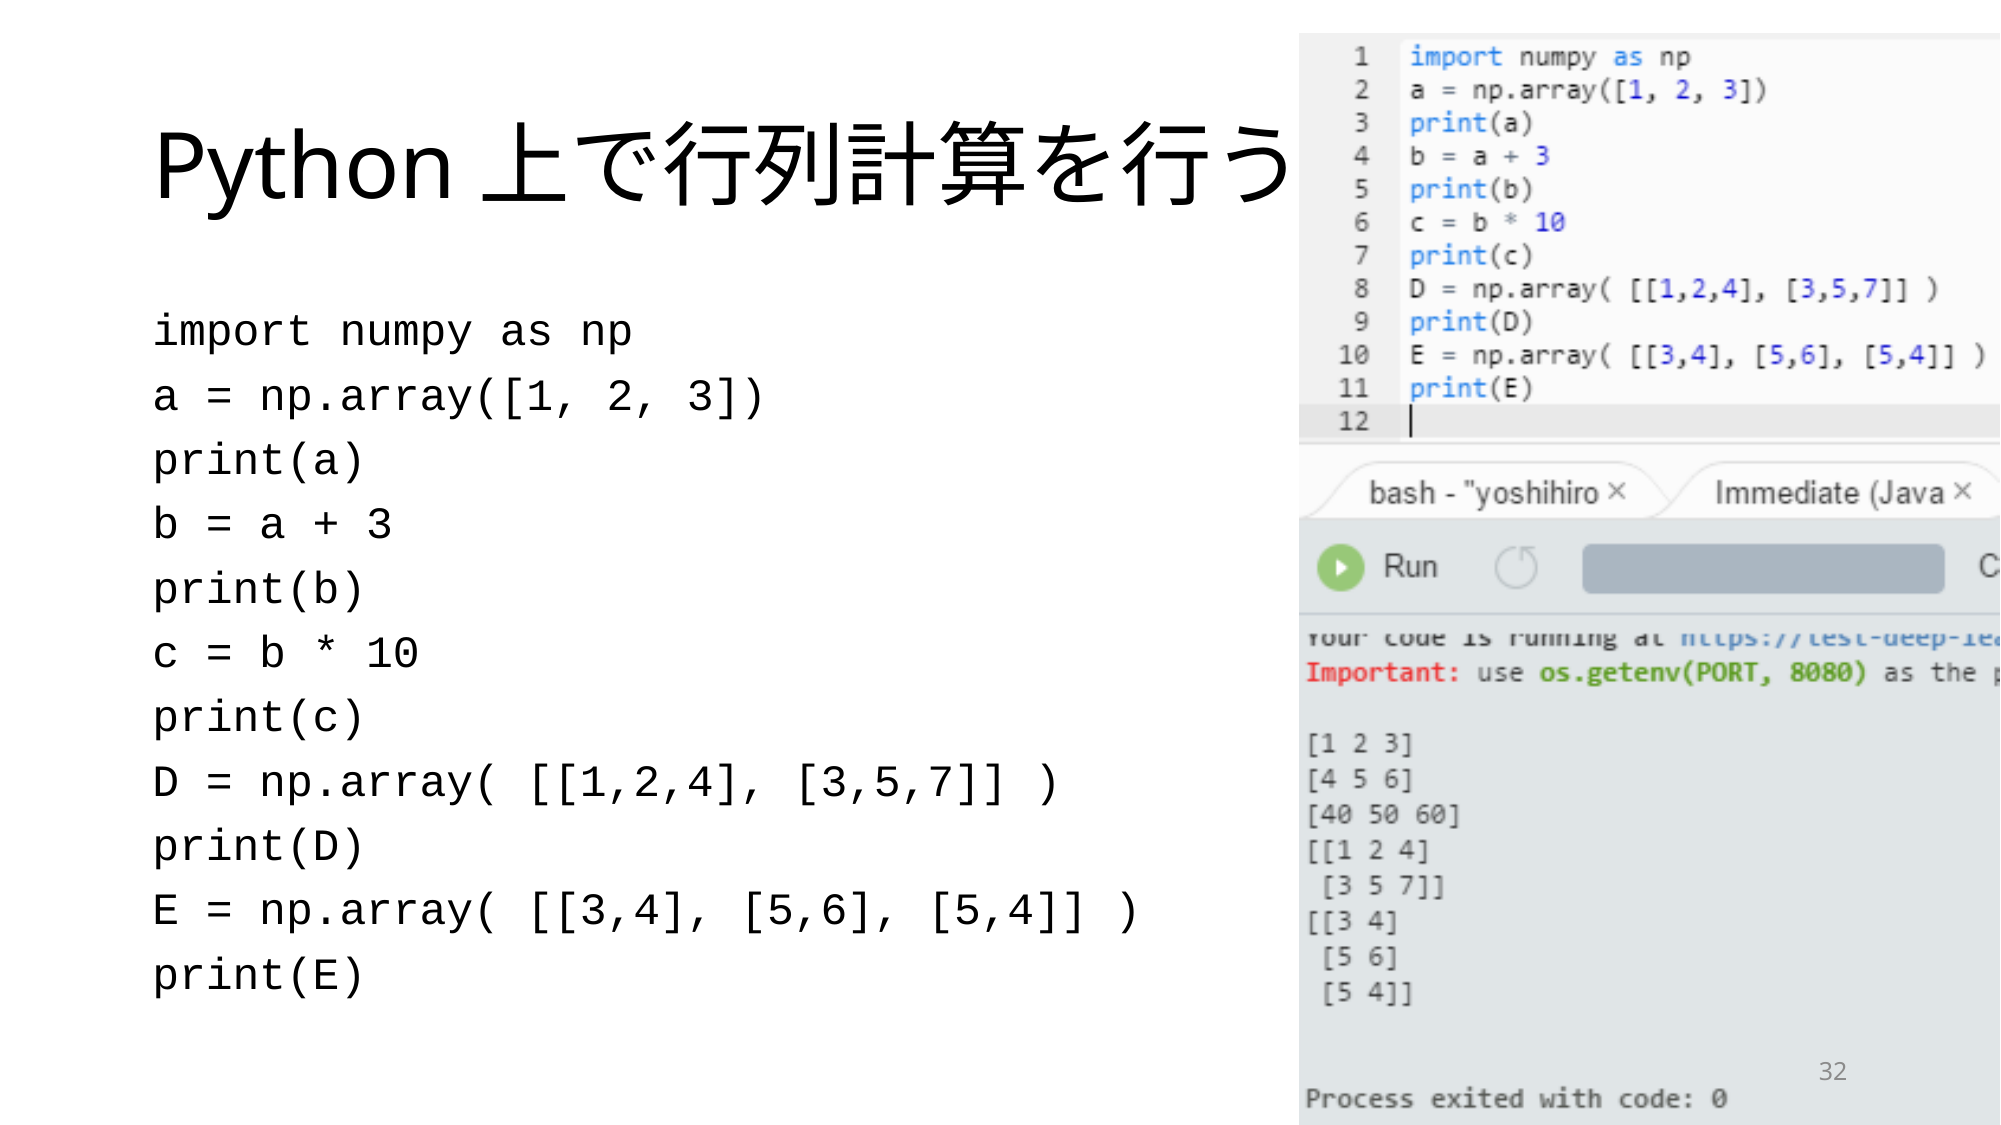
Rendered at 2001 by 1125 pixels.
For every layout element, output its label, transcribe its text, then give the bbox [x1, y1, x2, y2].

list import numpy as np a = np.array([1, 2, 3]) print(a) b = a + 3 print(b) c = b * 10 print(c) D = np.array( [[1,2,4], [3,5,7]] ) print(D) E = np.array( [[3,4], [5,6], [5,4]] ) print(E) [137, 299, 1299, 1014]
picture [1299, 33, 2000, 1125]
title Python上で行列計算を行う [137, 59, 1299, 278]
